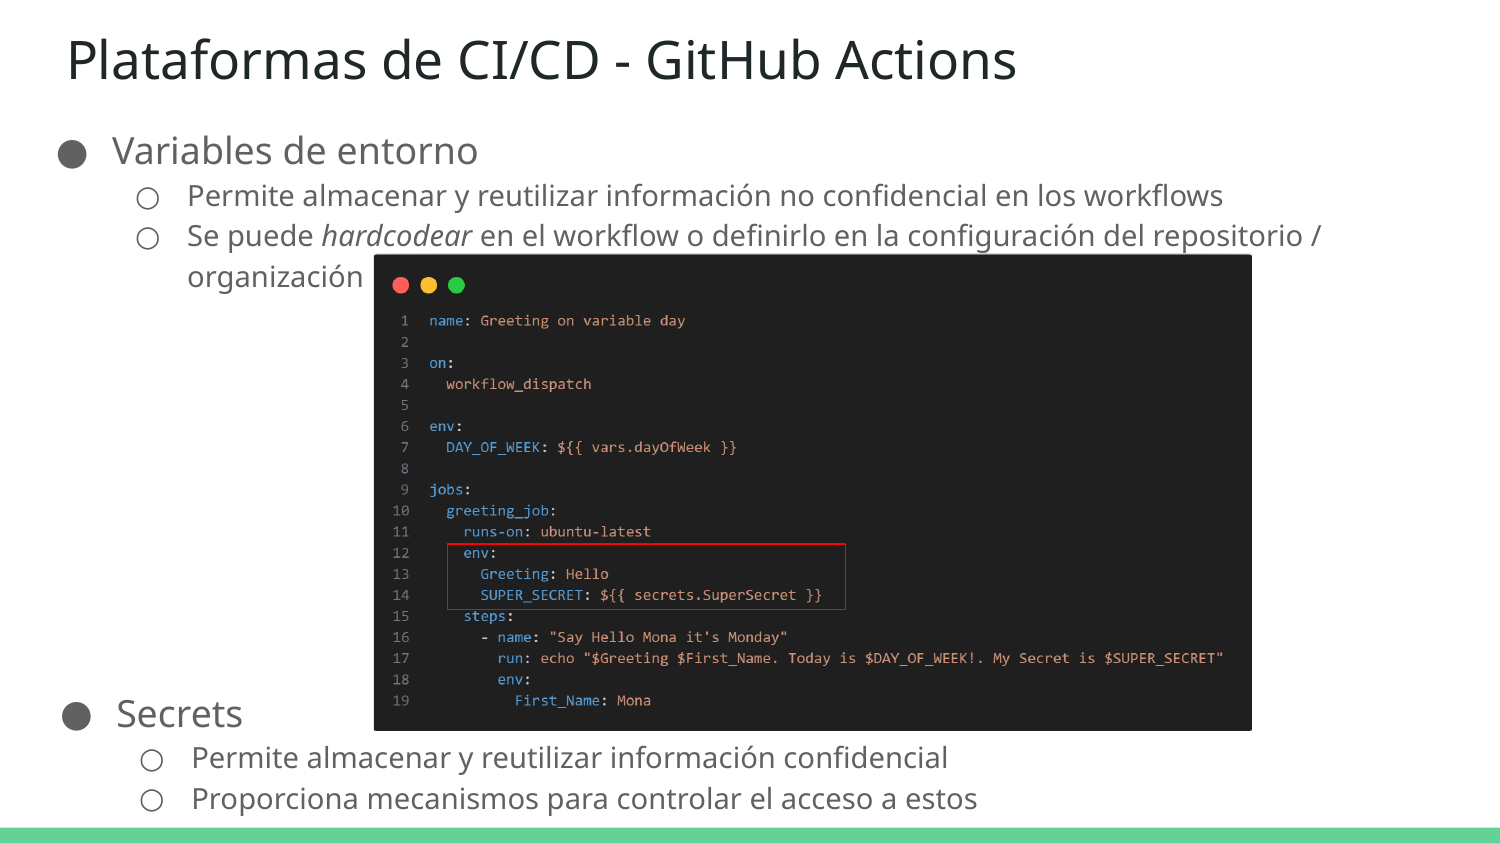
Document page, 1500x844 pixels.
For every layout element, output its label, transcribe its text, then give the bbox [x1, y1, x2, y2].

title Plataformas de CI/CD - GitHub Actions [51, 11, 1449, 106]
list Variables de entorno Permite almacenar y reutilizar información no confidencial en los workflows Se puede hardcodear en el workflow o definirlo en la configuración del repositorio / organización [22, 105, 1420, 731]
picture [373, 253, 1253, 731]
text_box Secrets Permite almacenar y reutilizar información confidencial Proporciona mecanismos para controlar el acceso a estos [26, 667, 1292, 830]
